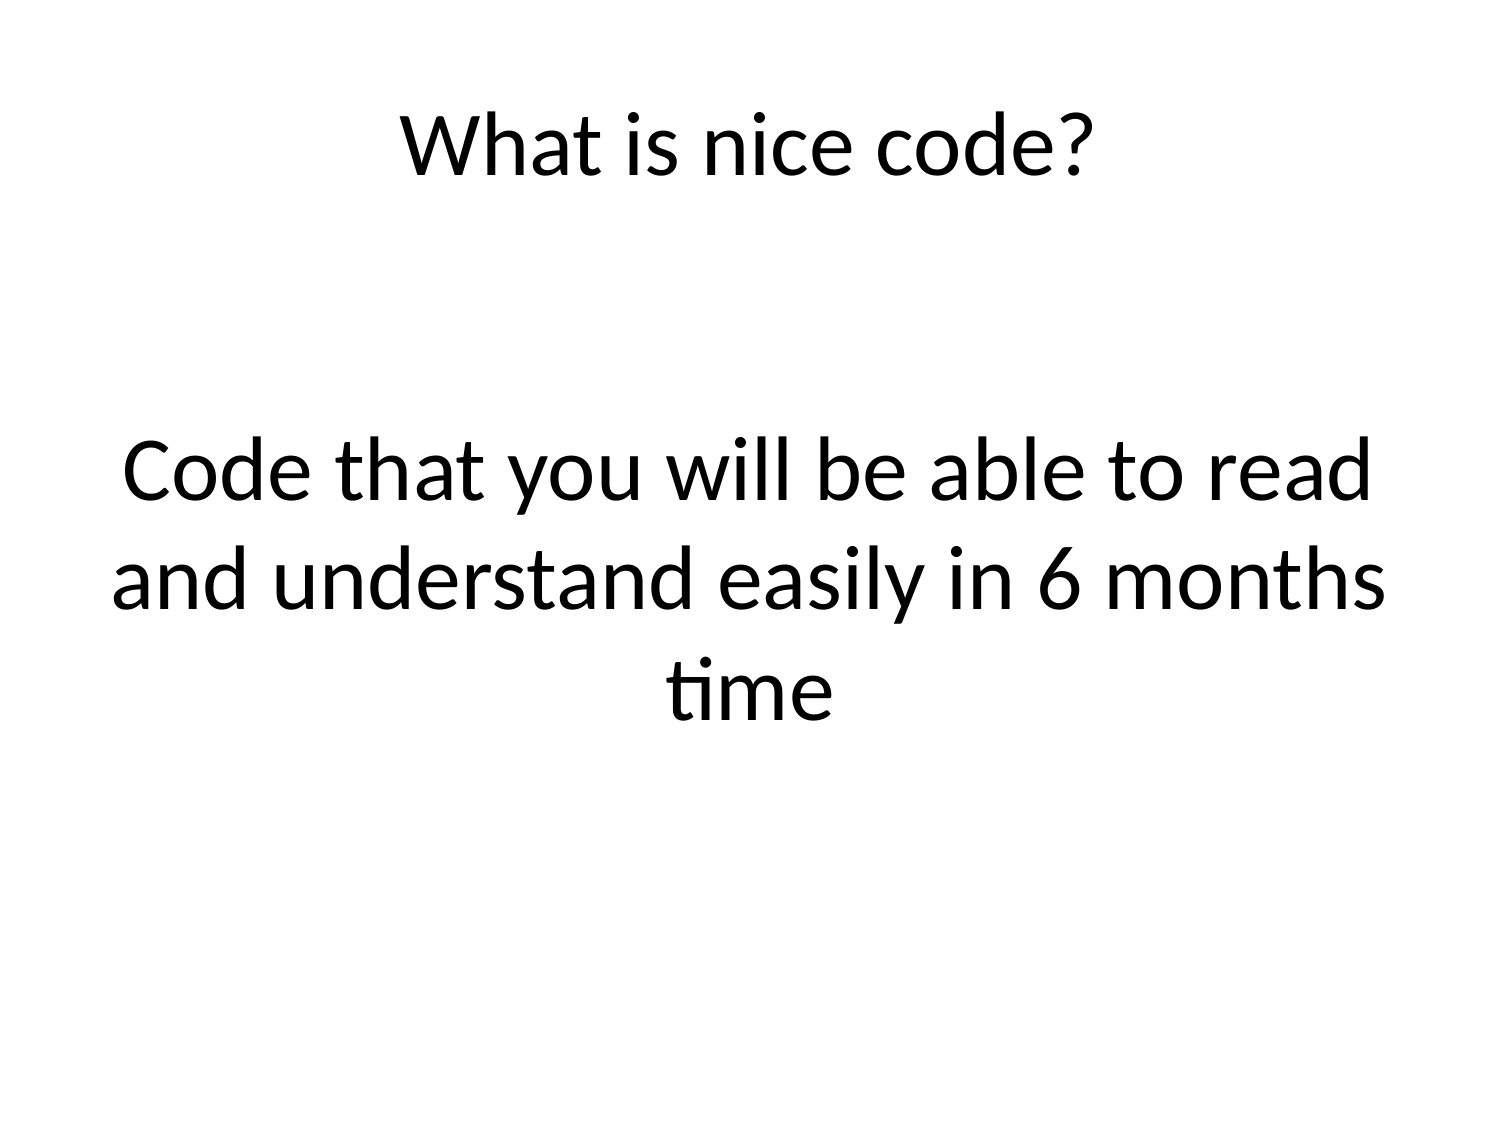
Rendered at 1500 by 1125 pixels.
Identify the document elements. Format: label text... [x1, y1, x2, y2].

title What is nice code? [75, 45, 1425, 233]
list Code that you will be able to read and understand easily in 6 months time [75, 262, 1425, 1005]
